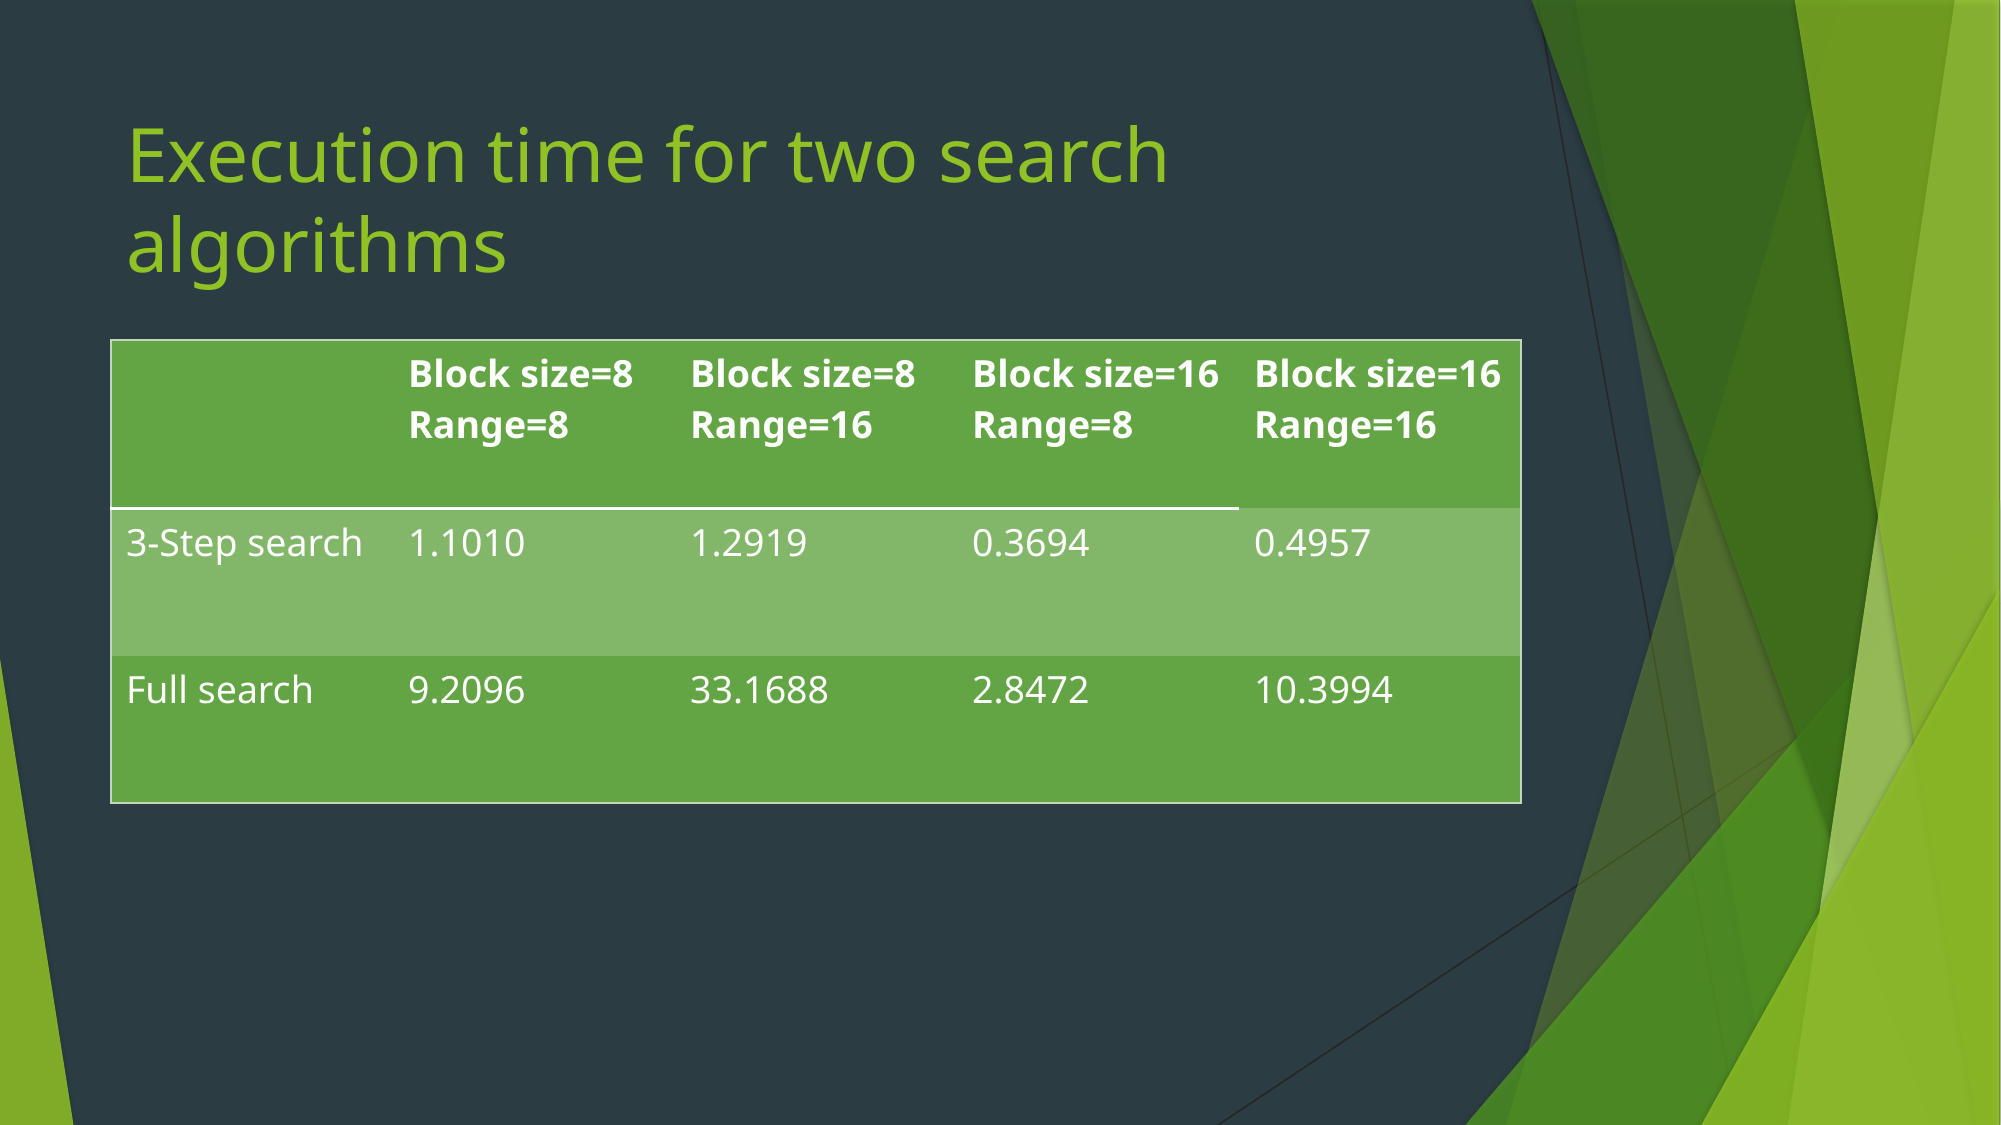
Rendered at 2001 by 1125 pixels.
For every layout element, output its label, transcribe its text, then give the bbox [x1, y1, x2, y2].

table_cell 9.2096 [393, 656, 675, 802]
table_cell 2.8472 [957, 656, 1239, 802]
table_cell 10.3994 [1239, 656, 1520, 802]
table_cell 33.1688 [675, 656, 957, 802]
table_cell 0.4957 [1239, 508, 1520, 656]
table_cell 0.3694 [957, 510, 1239, 656]
table_header Block size=16 Range=8 [957, 341, 1239, 507]
table_cell Full search [112, 656, 393, 802]
table_header Block size=8 Range=16 [675, 341, 957, 507]
table_cell 1.1010 [393, 510, 675, 656]
table_header [112, 341, 393, 507]
table_header Block size=16 Range=16 [1239, 341, 1520, 508]
title Execution time for two search algorithms [111, 99, 1570, 317]
table_header Block size=8 Range=8 [393, 341, 675, 507]
table_cell 3-Step search [112, 510, 393, 656]
table_cell 1.2919 [675, 510, 957, 656]
